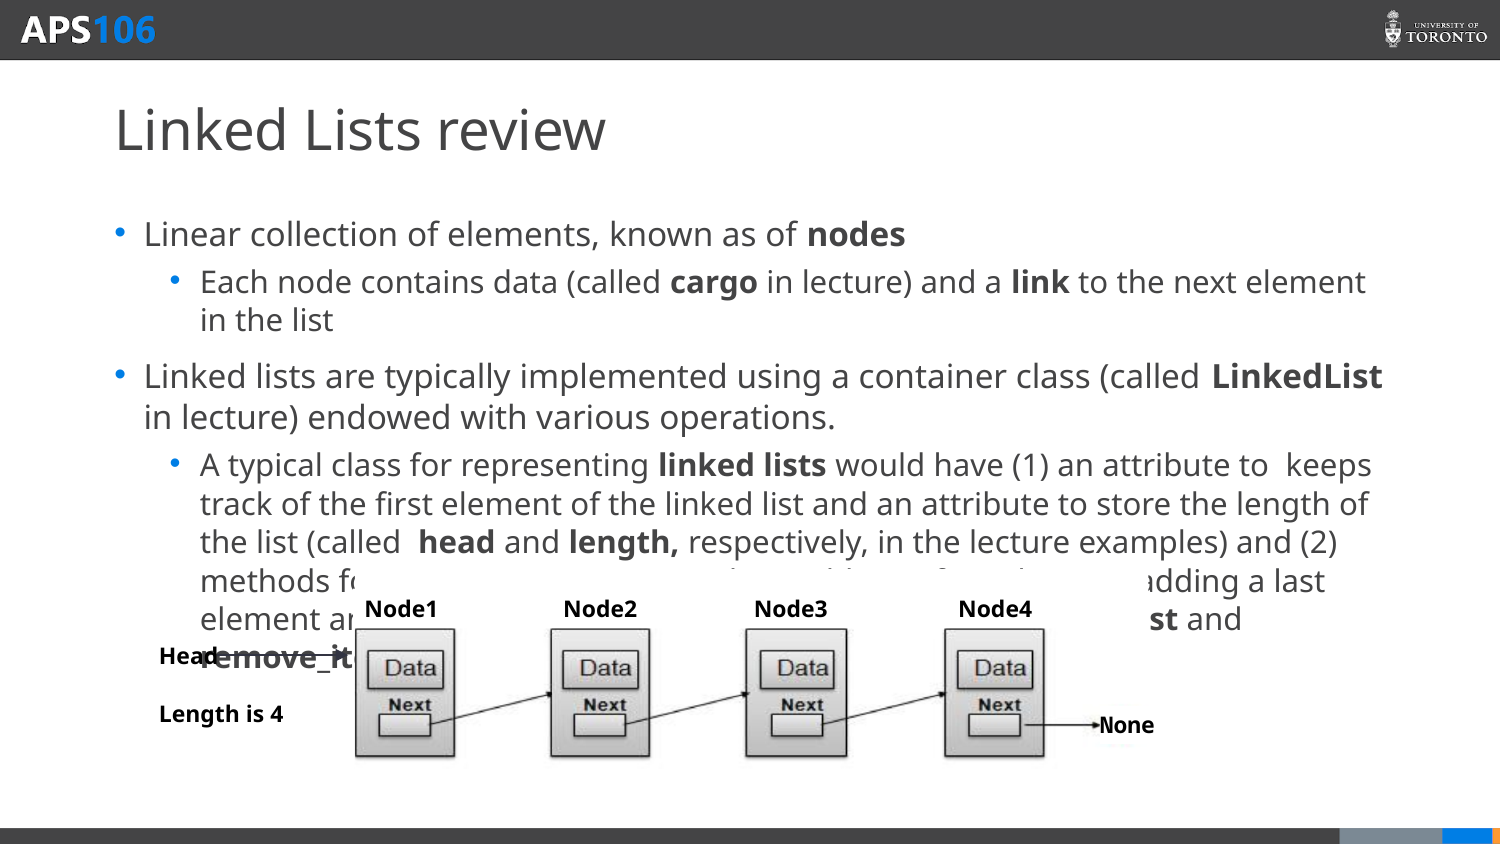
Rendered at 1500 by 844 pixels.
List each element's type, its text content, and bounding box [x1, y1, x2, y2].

list Linear collection of elements, known as of nodes Each node contains data (called cargo in lecture) and a link to the next element in the list Linked lists are typically implemented using a container class (called LinkedList in lecture) endowed with various operations. A typical class for representing linked lists would have (1) an attribute to keeps track of the first element of the linked list and an attribute to store the length of the list (called head and length, respectively, in the lecture examples) and (2) methods for various operations, such as adding a first element, adding a last element and removing the first element (called add_first, add_last and remove_item in the lecture examples). [103, 208, 1397, 803]
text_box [352, 569, 1230, 784]
picture [0, 0, 1500, 844]
text_box Length is 4 [147, 694, 295, 761]
title Linked Lists review [103, 89, 1397, 171]
text_box Head [147, 635, 278, 675]
